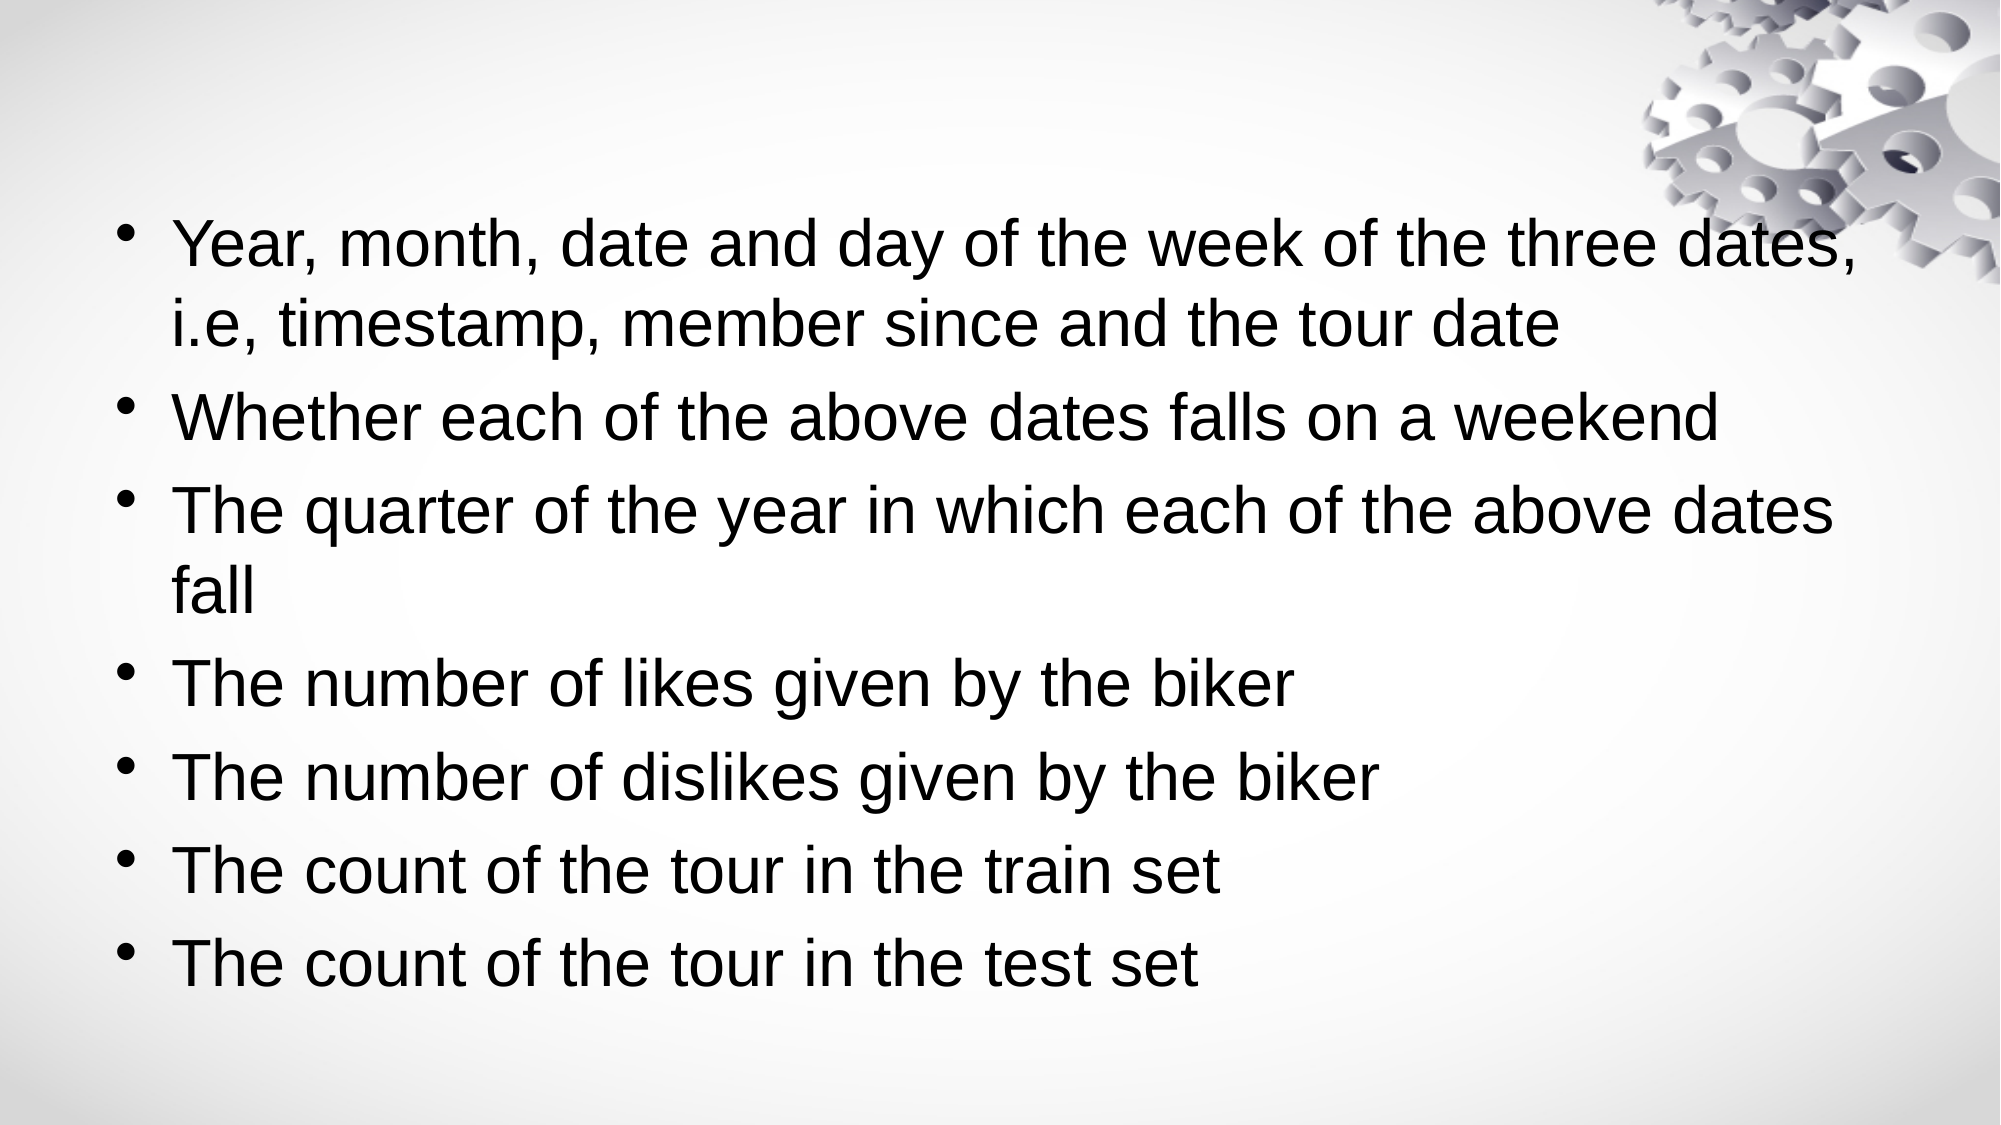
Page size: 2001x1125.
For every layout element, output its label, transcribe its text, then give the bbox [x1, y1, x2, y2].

list Year, month, date and day of the week of the three dates, i.e, timestamp, member since and the tour date Whether each of the above dates falls on a weekend The quarter of the year in which each of the above dates fall The number of likes given by the biker The number of dislikes given by the biker The count of the tour in the train set The count of the tour in the test set [99, 192, 1901, 1006]
picture [0, 0, 2000, 1125]
